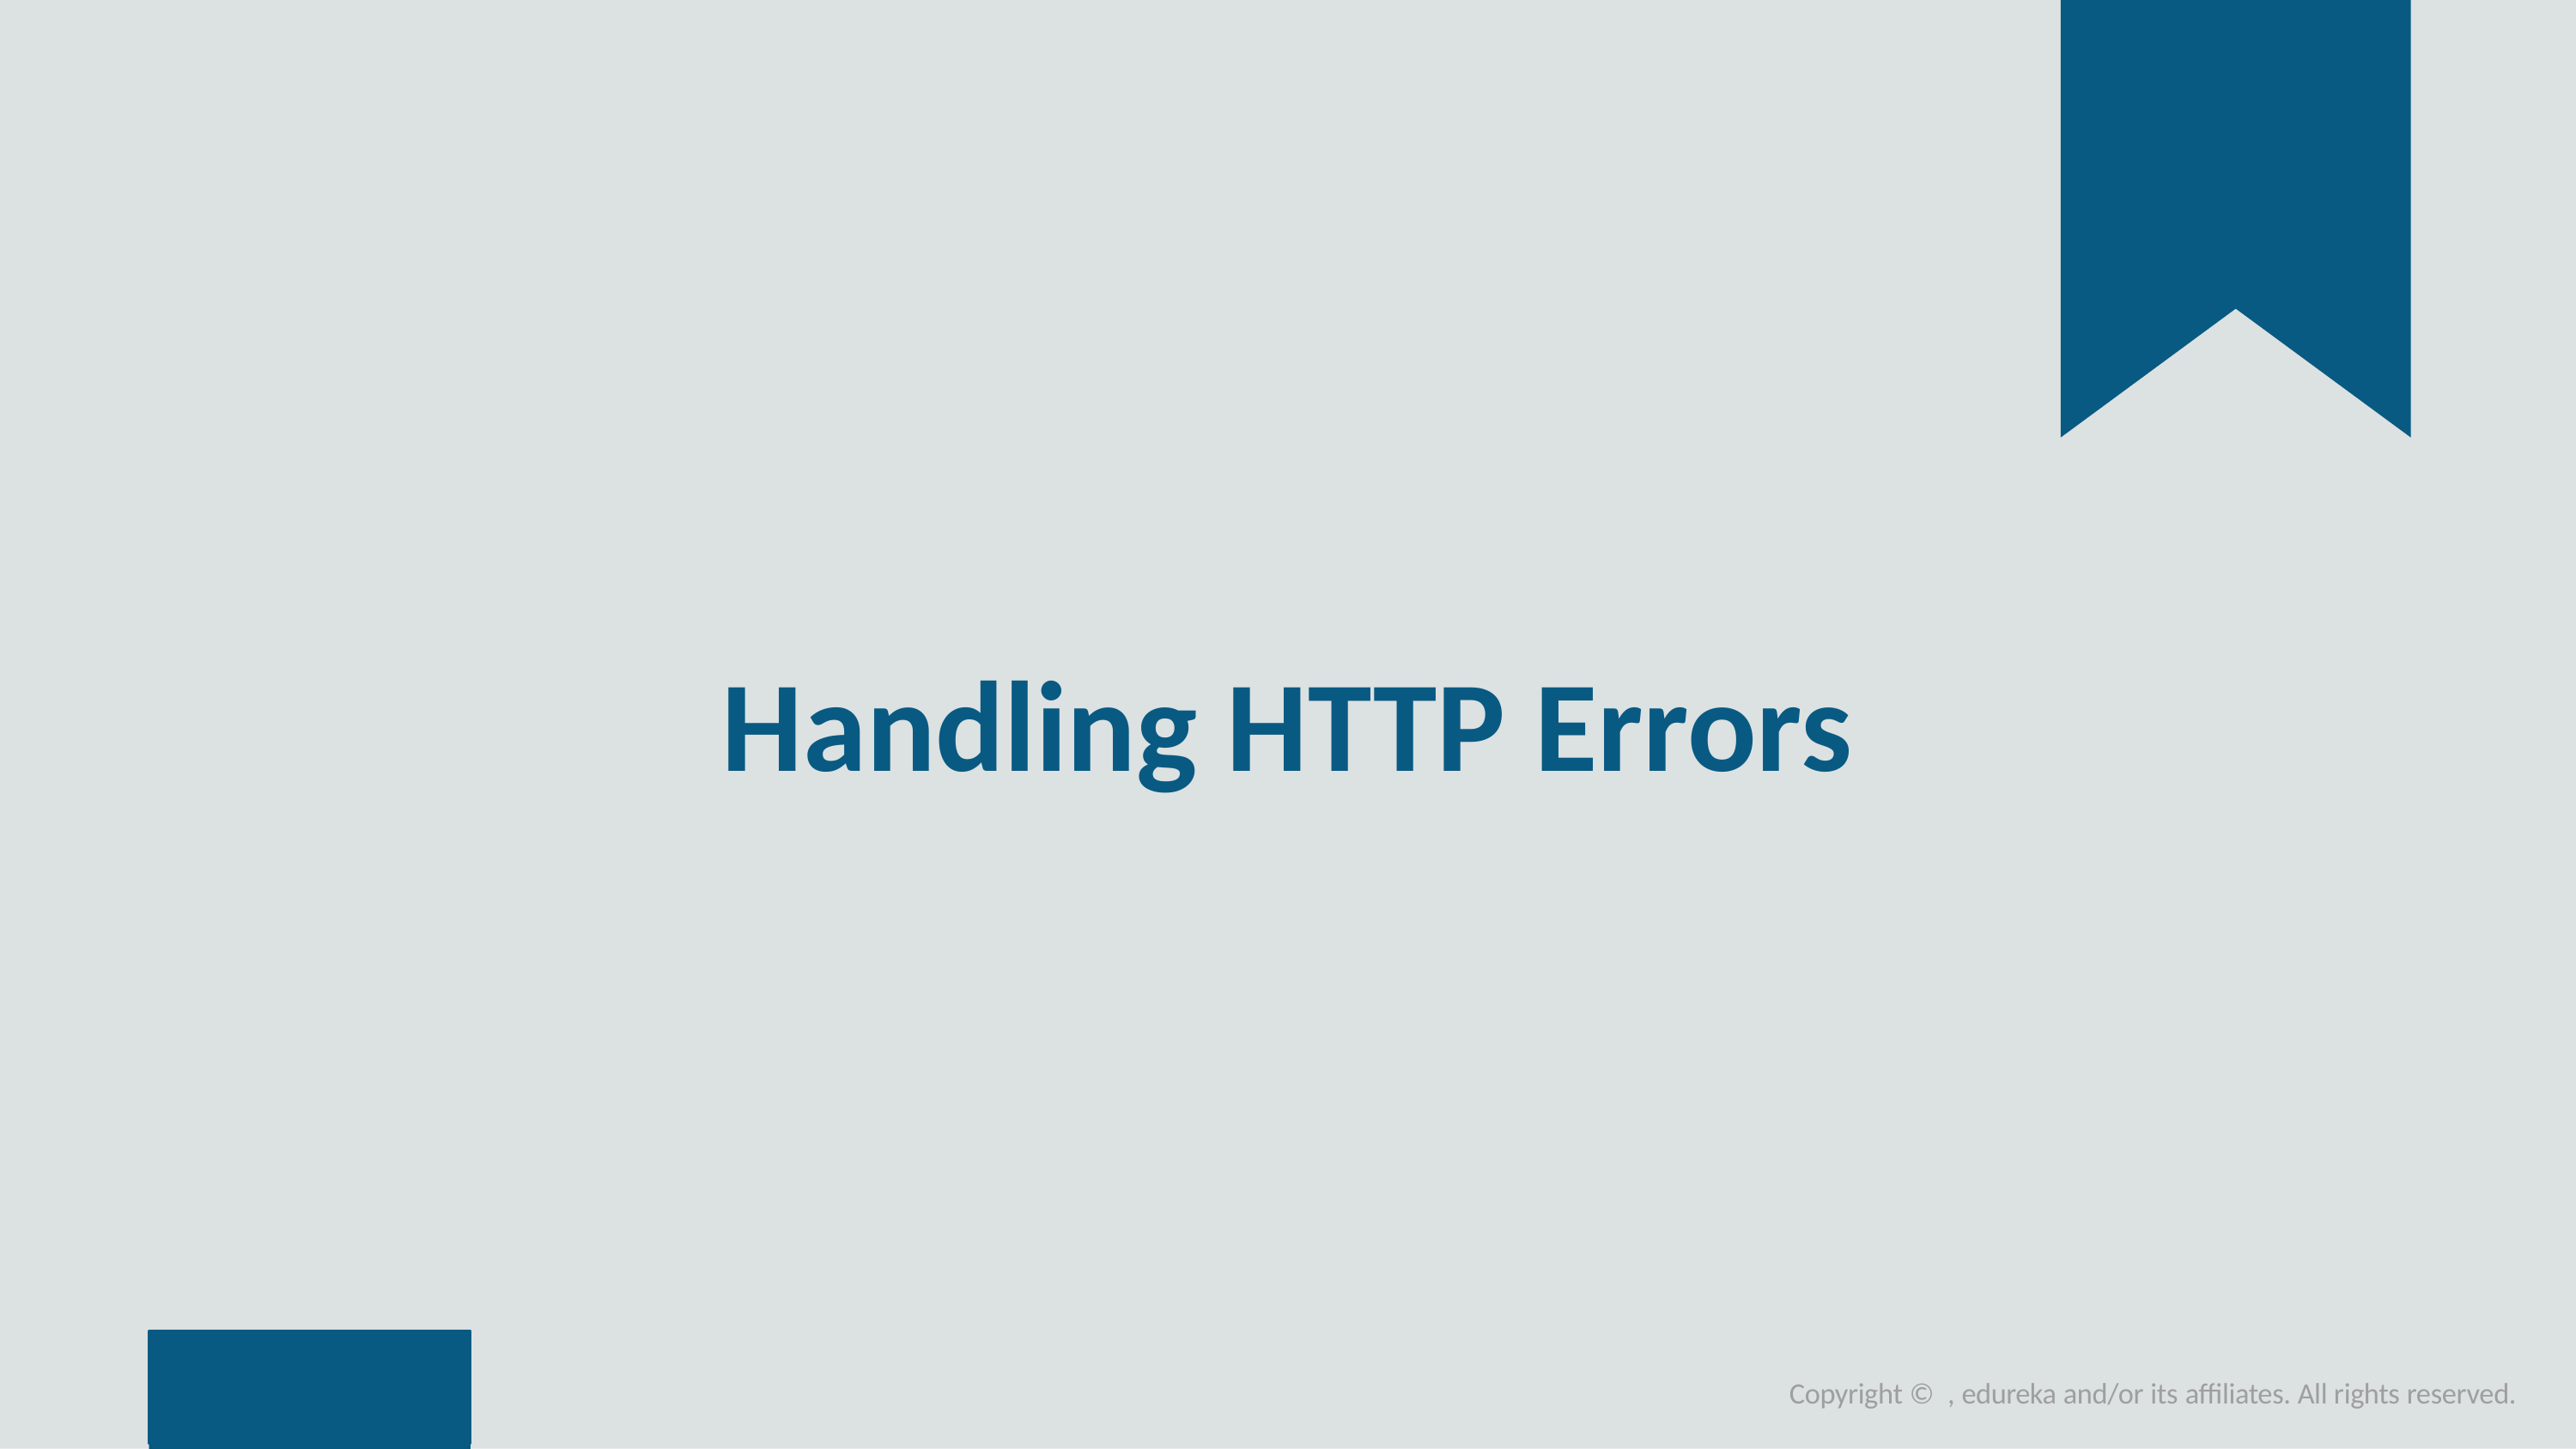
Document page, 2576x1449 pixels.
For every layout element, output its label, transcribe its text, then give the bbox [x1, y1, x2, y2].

title Handling HTTP Errors [720, 640, 1854, 885]
text_box Copyright © , edureka and/or its affiliates. All rights reserved. [1787, 1372, 2524, 1410]
